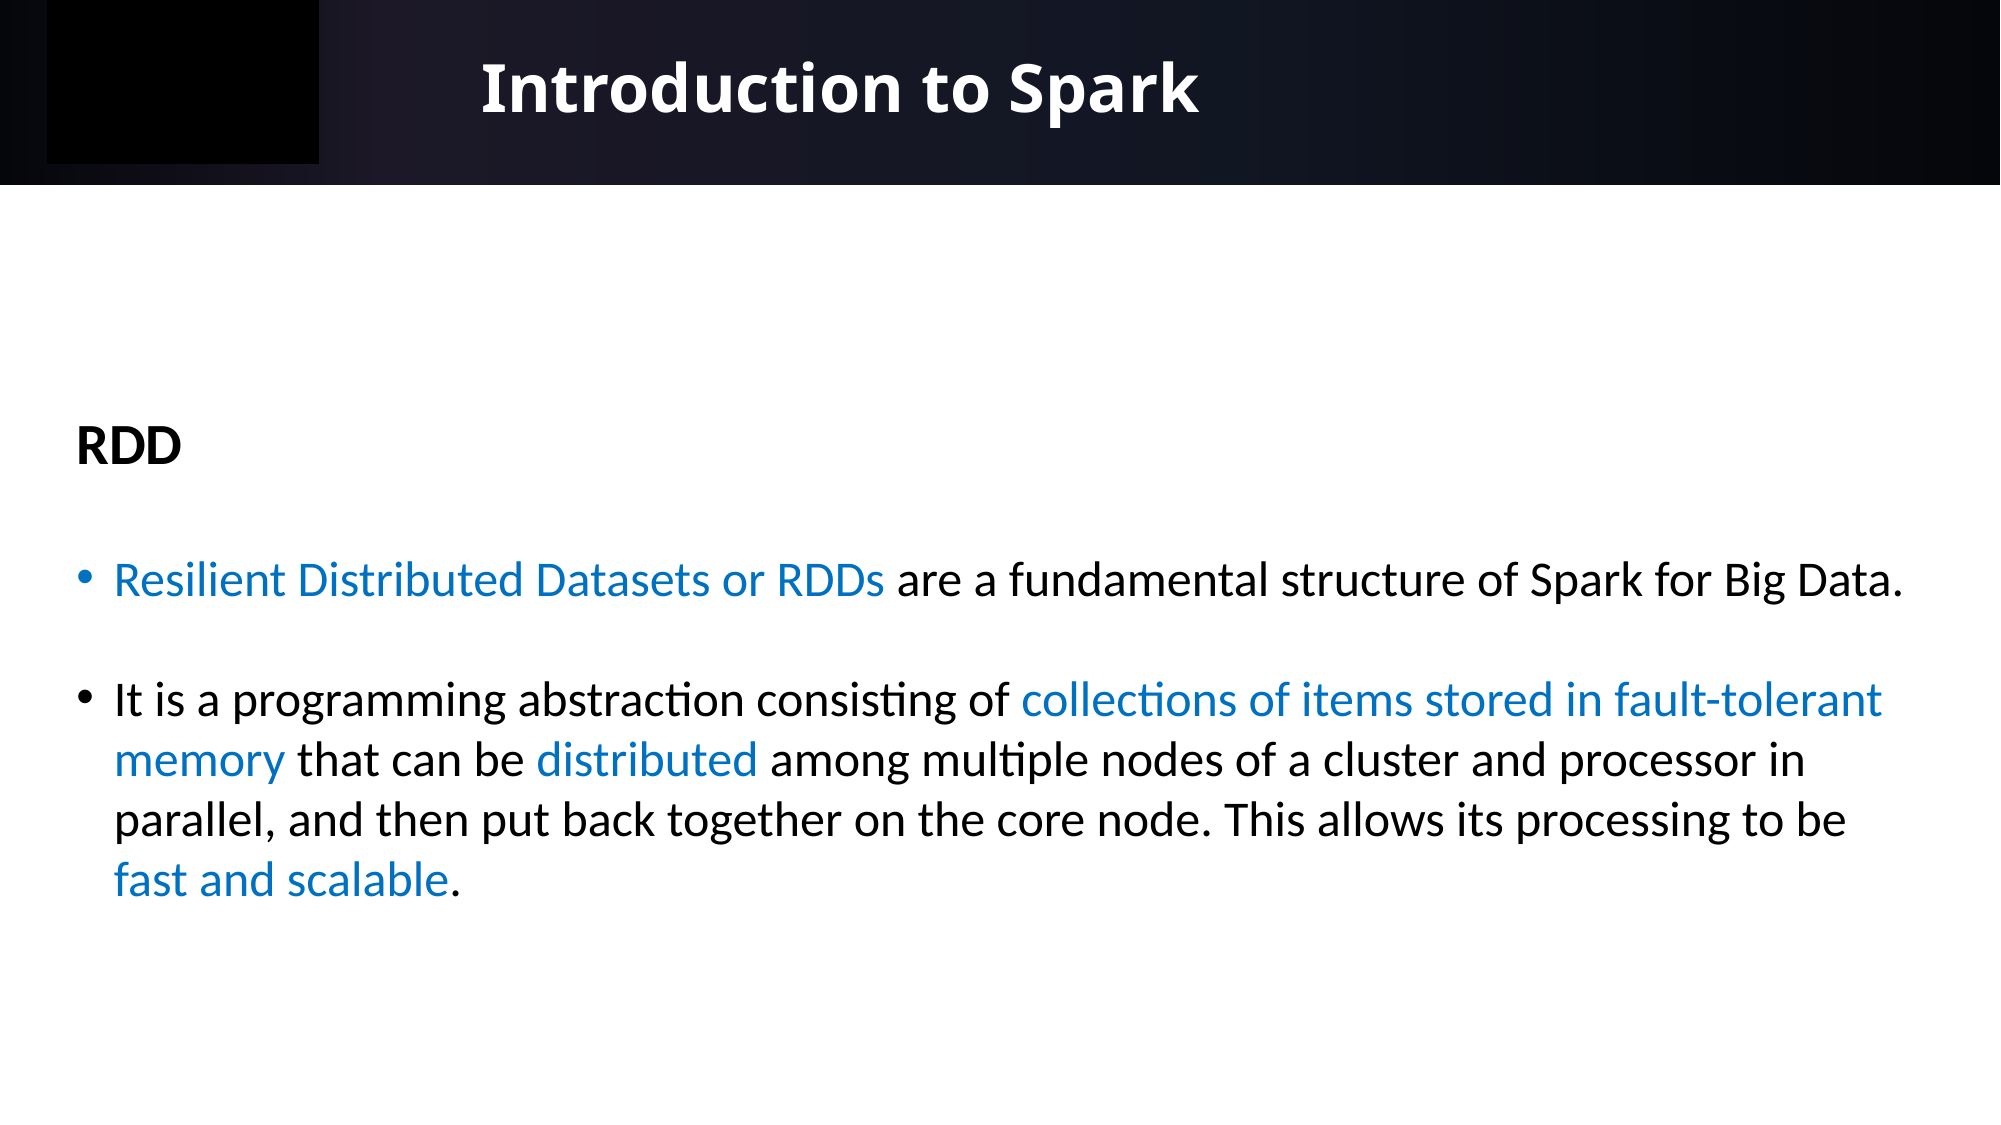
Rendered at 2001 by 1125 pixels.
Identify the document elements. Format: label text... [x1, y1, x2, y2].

list RDD Resilient Distributed Datasets or RDDs are a fundamental structure of Spark for Big Data. It is a programming abstraction consisting of collections of items stored in fault-tolerant memory that can be distributed among multiple nodes of a cluster and processor in parallel, and then put back together on the core node. This allows its processing to be fast and scalable. [61, 224, 1938, 1089]
picture [0, 0, 2000, 185]
title Introduction to Spark [466, 37, 1791, 146]
